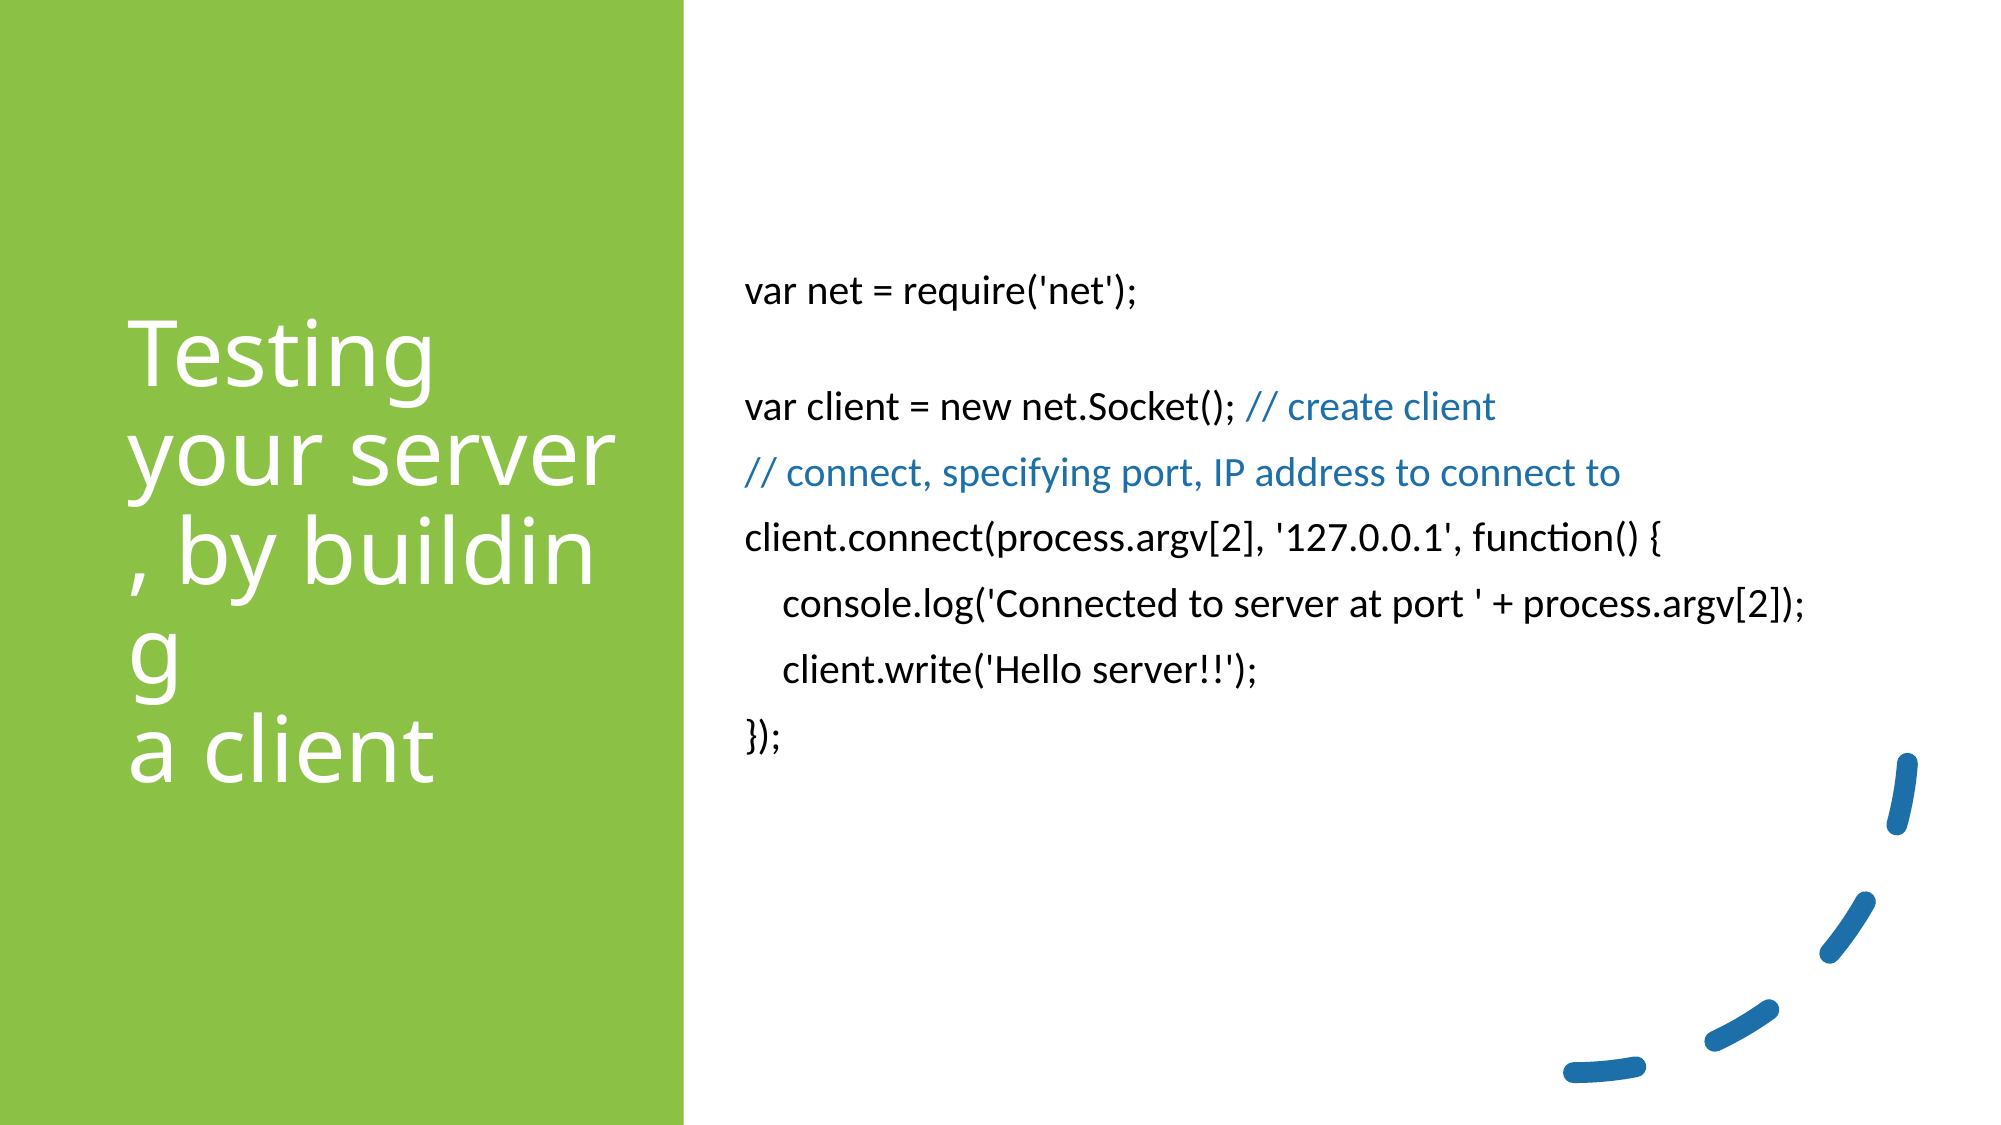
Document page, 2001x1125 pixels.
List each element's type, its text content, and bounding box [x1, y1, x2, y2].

text_box [1863, 737, 1909, 907]
text_box [685, 0, 2000, 1125]
text_box [0, 0, 685, 1125]
text_box [1572, 1014, 1764, 1074]
title Testing your server, by building a client [112, 97, 638, 1014]
list var net = require('net'); var client = new net.Socket(); // create client // connect, specifying port, IP address to connect to client.connect(process.argv[2], '127.0.0.1', function() { console.log('Connected to server at port ' + process.argv[2]); client.write('Hello server!!'); }); [729, 97, 1863, 1014]
